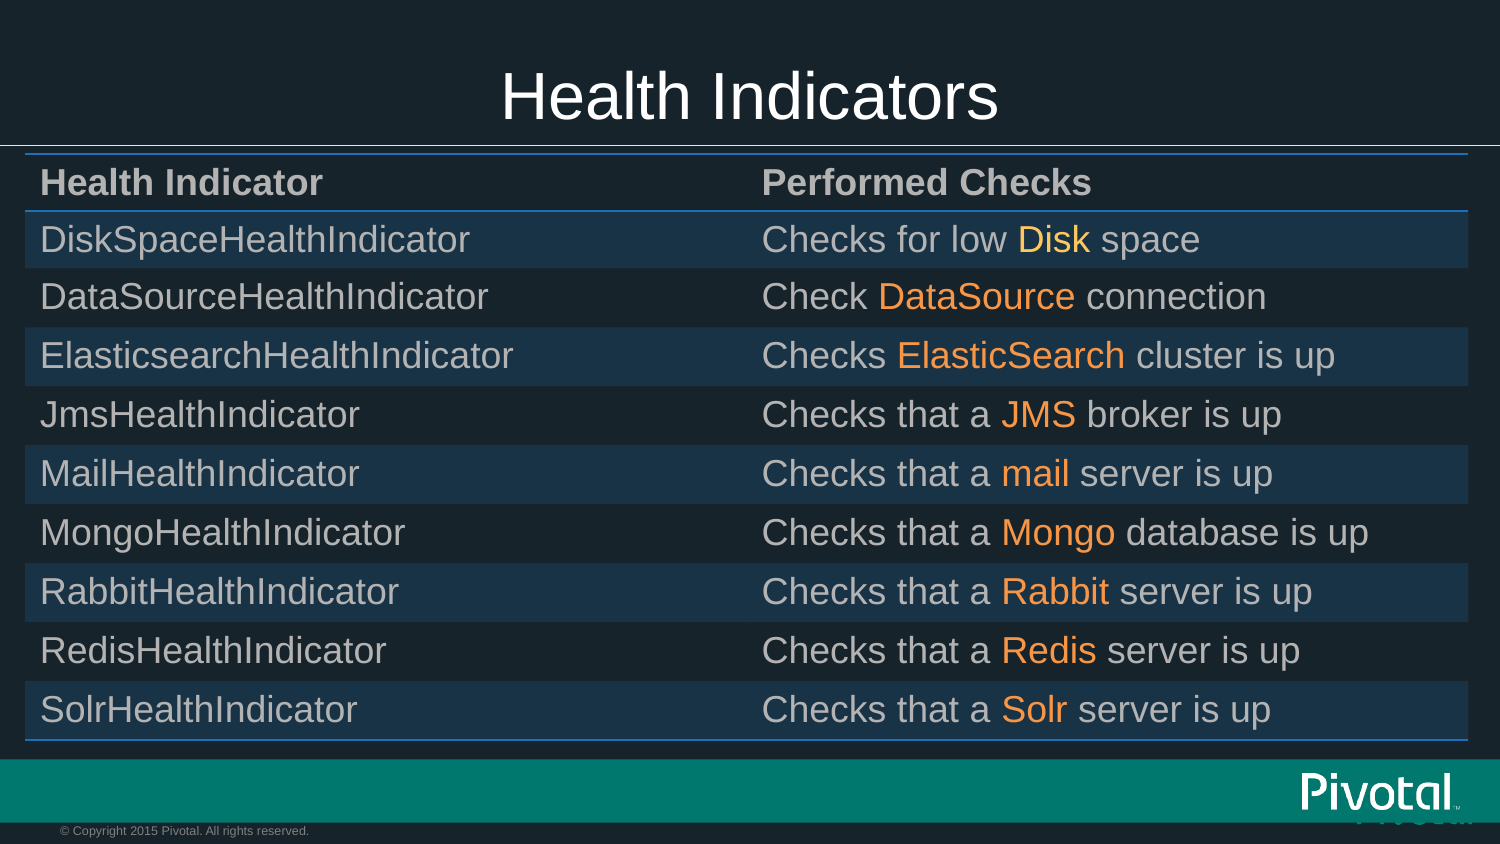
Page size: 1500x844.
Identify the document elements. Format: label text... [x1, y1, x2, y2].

table_cell Checks ElasticSearch cluster is up [747, 327, 1468, 386]
table_cell ElasticsearchHealthIndicator [25, 327, 747, 386]
table_cell Checks that a JMS broker is up [747, 386, 1468, 445]
table_cell Checks for low Disk space [747, 212, 1468, 268]
table_cell DataSourceHealthIndicator [25, 268, 747, 327]
table_cell Checks that a Rabbit server is up [747, 563, 1468, 622]
title Health Indicators [75, 52, 1425, 113]
picture [1302, 773, 1460, 810]
table_cell JmsHealthIndicator [25, 386, 747, 445]
table_cell SolrHealthIndicator [25, 681, 747, 739]
table_cell MailHealthIndicator [25, 445, 747, 504]
table_header Health Indicator [25, 155, 747, 210]
table_cell MongoHealthIndicator [25, 504, 747, 563]
table_cell Check DataSource connection [747, 268, 1468, 327]
table_cell Checks that a Mongo database is up [747, 504, 1468, 563]
table_cell RedisHealthIndicator [25, 622, 747, 681]
table_cell Checks that a mail server is up [747, 445, 1468, 504]
table_cell Checks that a Redis server is up [747, 622, 1468, 681]
table_header Performed Checks [747, 155, 1468, 210]
table_cell DiskSpaceHealthIndicator [25, 212, 747, 268]
table_cell RabbitHealthIndicator [25, 563, 747, 622]
table_cell Checks that a Solr server is up [747, 681, 1468, 739]
